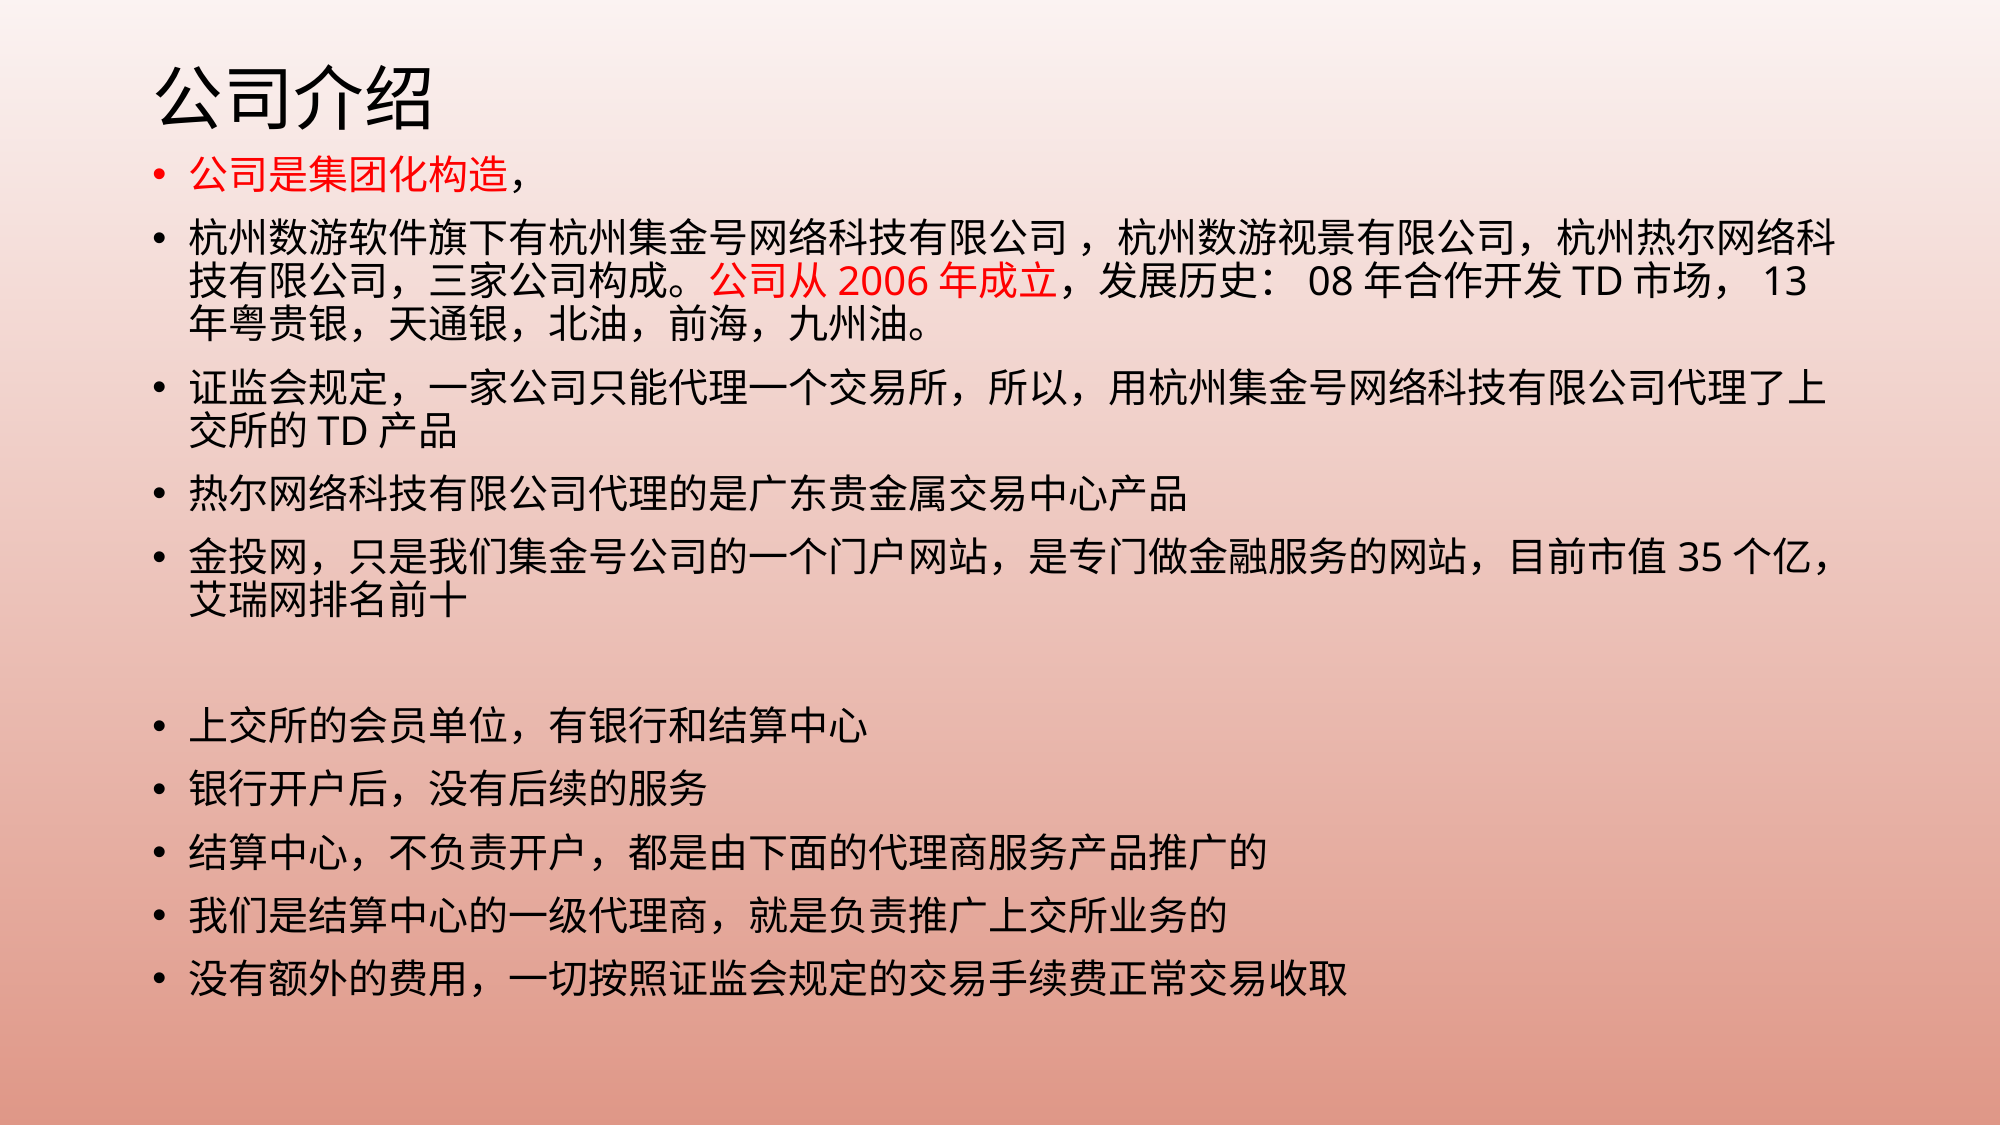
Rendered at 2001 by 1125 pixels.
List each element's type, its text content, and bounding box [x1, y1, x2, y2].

list 公司是集团化构造， 杭州数游软件旗下有杭州集金号网络科技有限公司 ，杭州数游视景有限公司，杭州热尔网络科技有限公司，三家公司构成。公司从2006年成立，发展历史：08年合作开发TD市场，13年粤贵银，天通银，北油，前海，九州油。 证监会规定，一家公司只能代理一个交易所，所以，用杭州集金号网络科技有限公司代理了上交所的TD产品 热尔网络科技有限公司代理的是广东贵金属交易中心产品 金投网，只是我们集金号公司的一个门户网站，是专门做金融服务的网站，目前市值35个亿，艾瑞网排名前十 上交所的会员单位，有银行和结算中心 银行开户后，没有后续的服务 结算中心，不负责开户，都是由下面的代理商服务产品推广的 我们是结算中心的一级代理商，就是负责推广上交所业务的 没有额外的费用，一切按照证监会规定的交易手续费正常交易收取 [137, 147, 1863, 1014]
title 公司介绍 [137, 55, 1863, 147]
